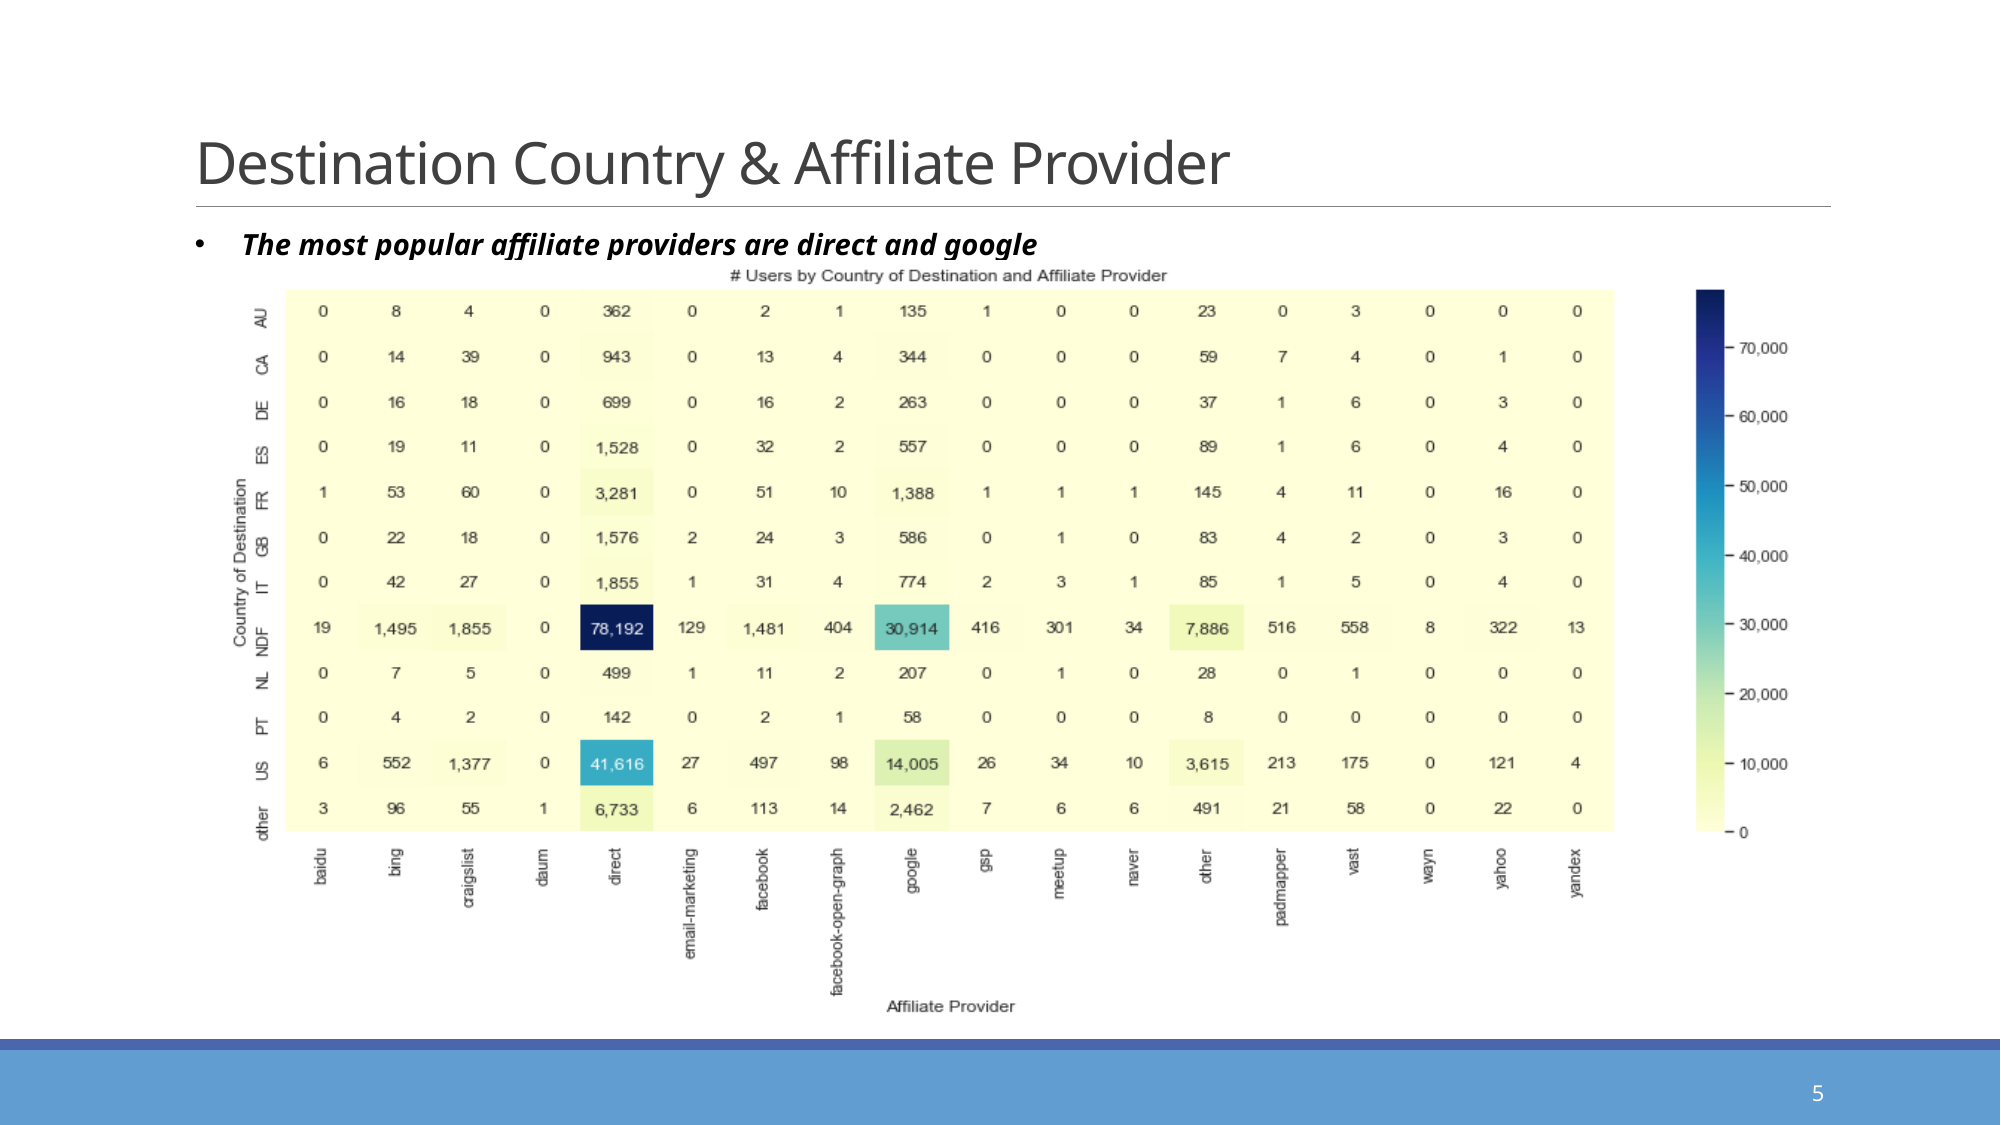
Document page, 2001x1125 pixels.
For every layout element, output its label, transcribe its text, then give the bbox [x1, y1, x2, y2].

title Destination Country & Affiliate Provider [180, 62, 1830, 205]
picture [224, 260, 1799, 1025]
slide_number 5 [1624, 1062, 1840, 1123]
text_box The most popular affiliate providers are direct and google [179, 207, 1840, 280]
